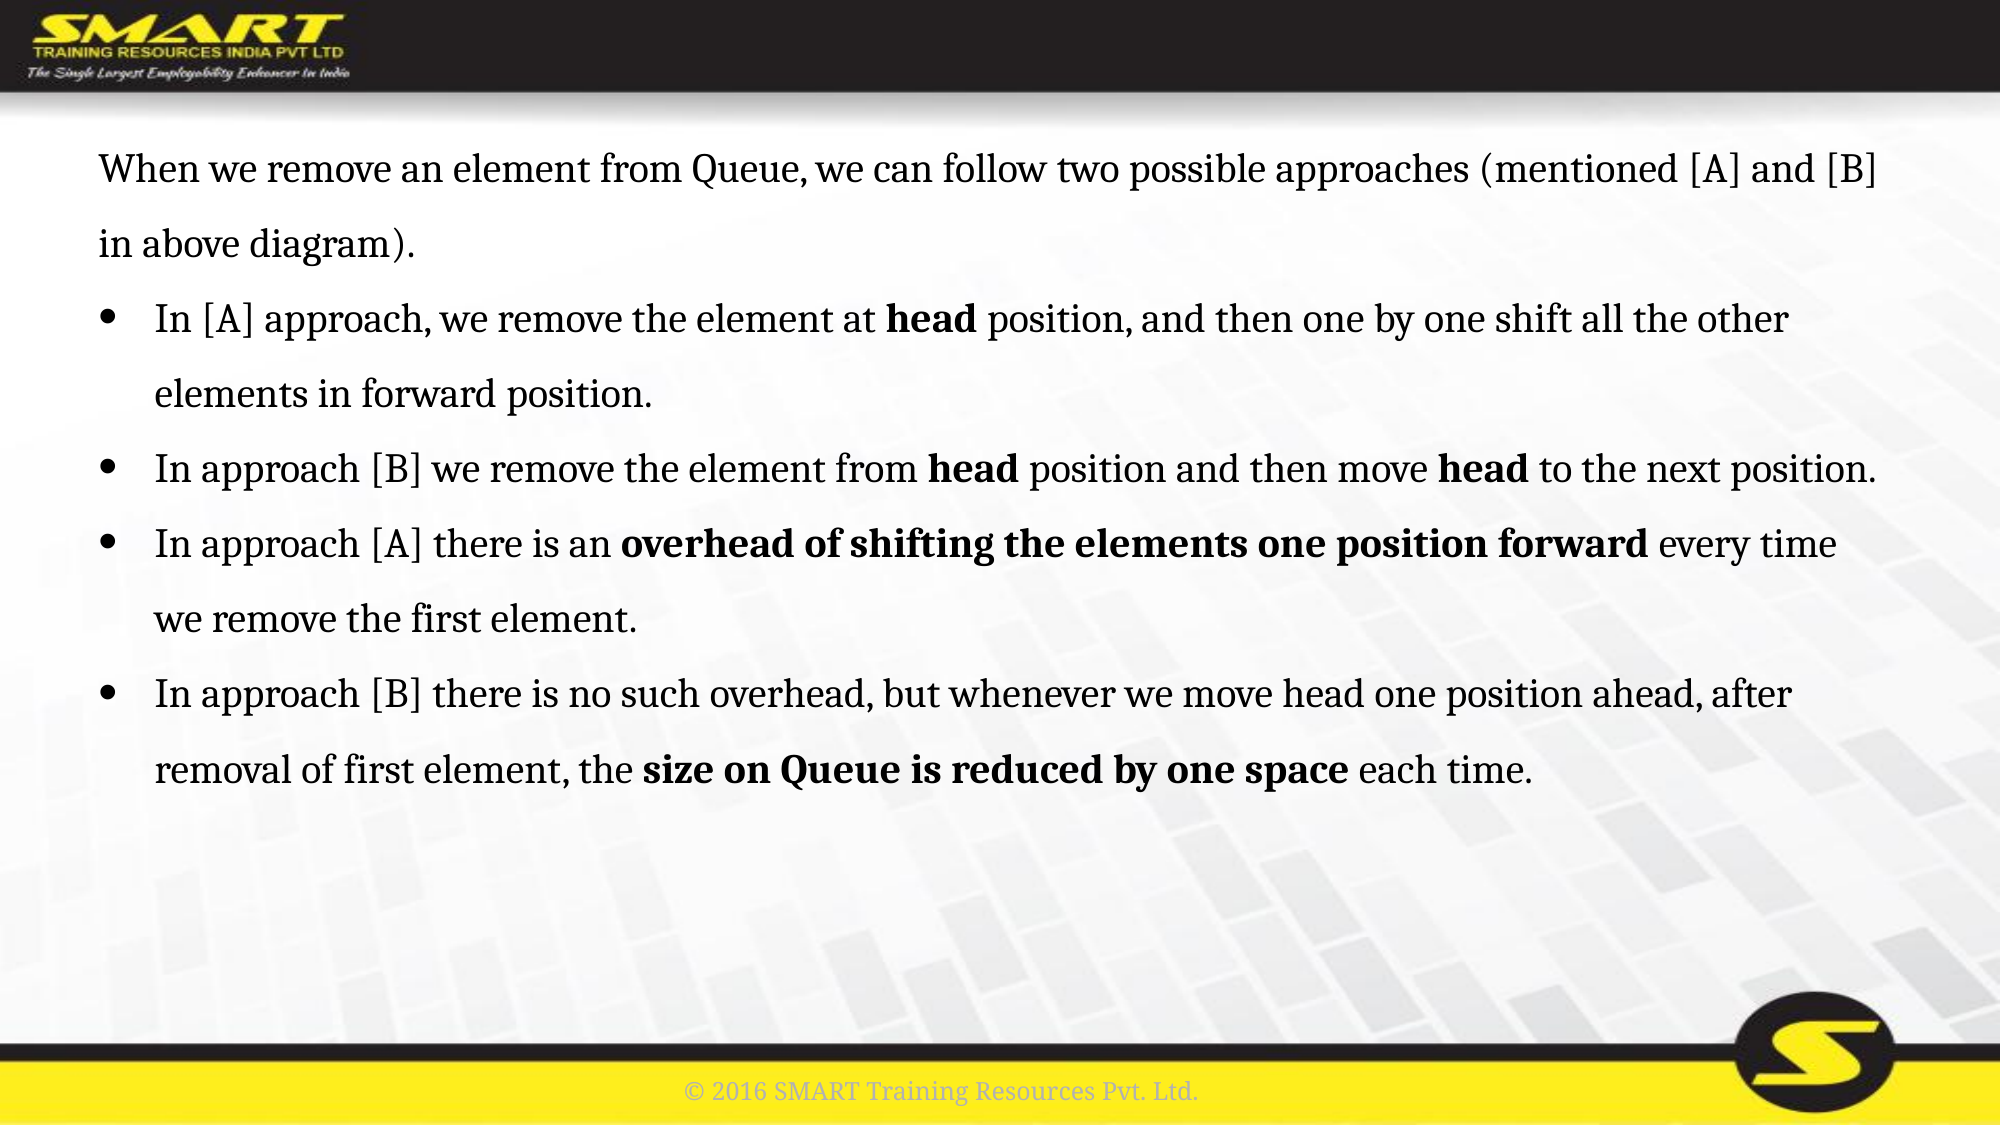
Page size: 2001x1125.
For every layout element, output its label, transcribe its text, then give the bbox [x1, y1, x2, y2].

list When we remove an element from Queue, we can follow two possible approaches (mentioned [A] and [B] in above diagram). In [A] approach, we remove the element at head position, and then one by one shift all the other elements in forward position. In approach [B] we remove the element from head position and then move head to the next position. In approach [A] there is an overhead of shifting the elements one position forward every time we remove the first element. In approach [B] there is no such overhead, but whenever we move head one position ahead, after removal of first element, the size on Queue is reduced by one space each time. [83, 107, 1903, 978]
picture [0, 0, 2000, 1125]
footer © 2016 SMART Training Resources Pvt. Ltd. [150, 1062, 1734, 1123]
